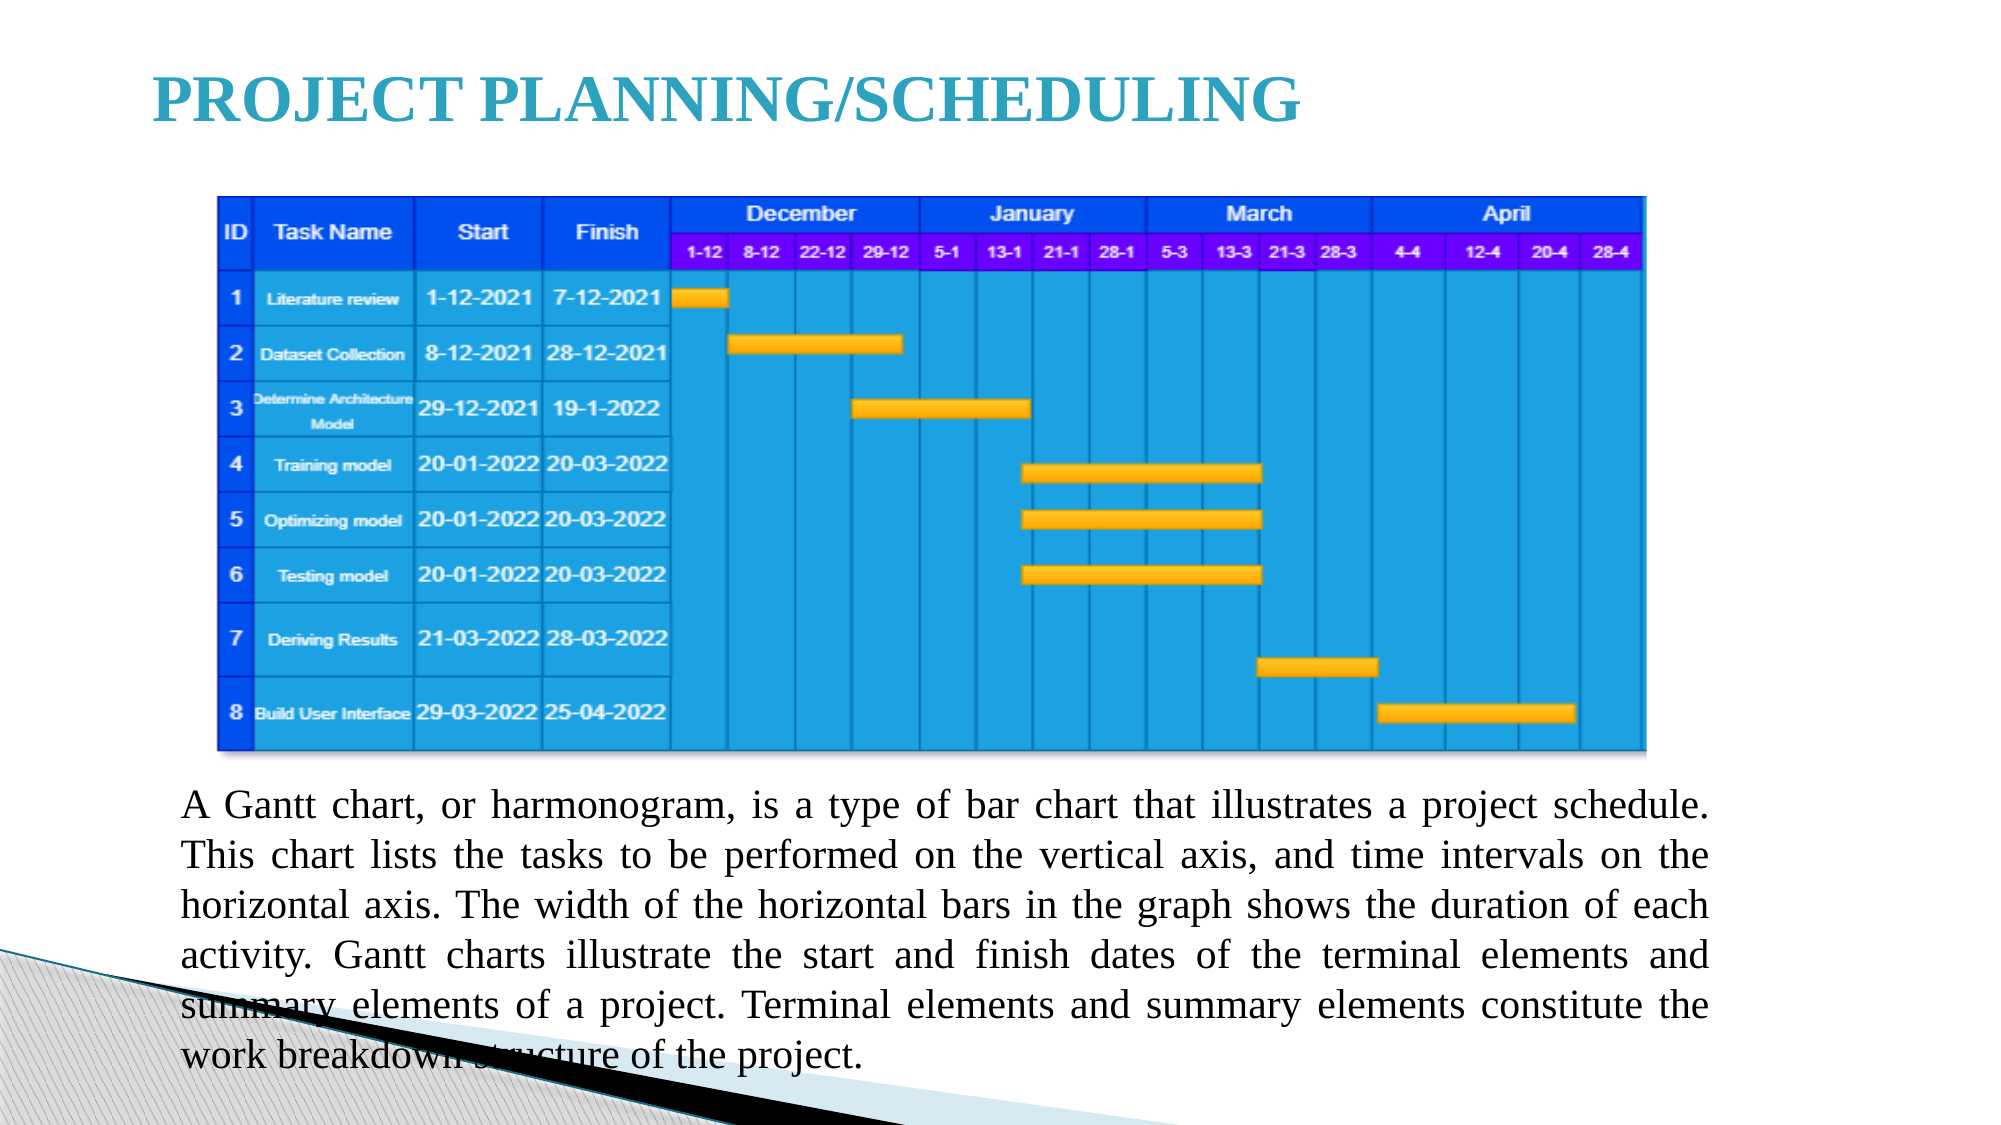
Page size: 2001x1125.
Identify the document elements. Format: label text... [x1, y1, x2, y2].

text_box A Gantt chart, or harmonogram, is a type of bar chart that illustrates a project schedule. This chart lists the tasks to be performed on the vertical axis, and time intervals on the horizontal axis. The width of the horizontal bars in the graph shows the duration of each activity. Gantt charts illustrate the start and finish dates of the terminal elements and summary elements of a project. Terminal elements and summary elements constitute the work breakdown structure of the project. [165, 769, 1726, 1085]
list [194, 195, 1647, 770]
title PROJECT PLANNING/SCHEDULING [137, 23, 1863, 167]
